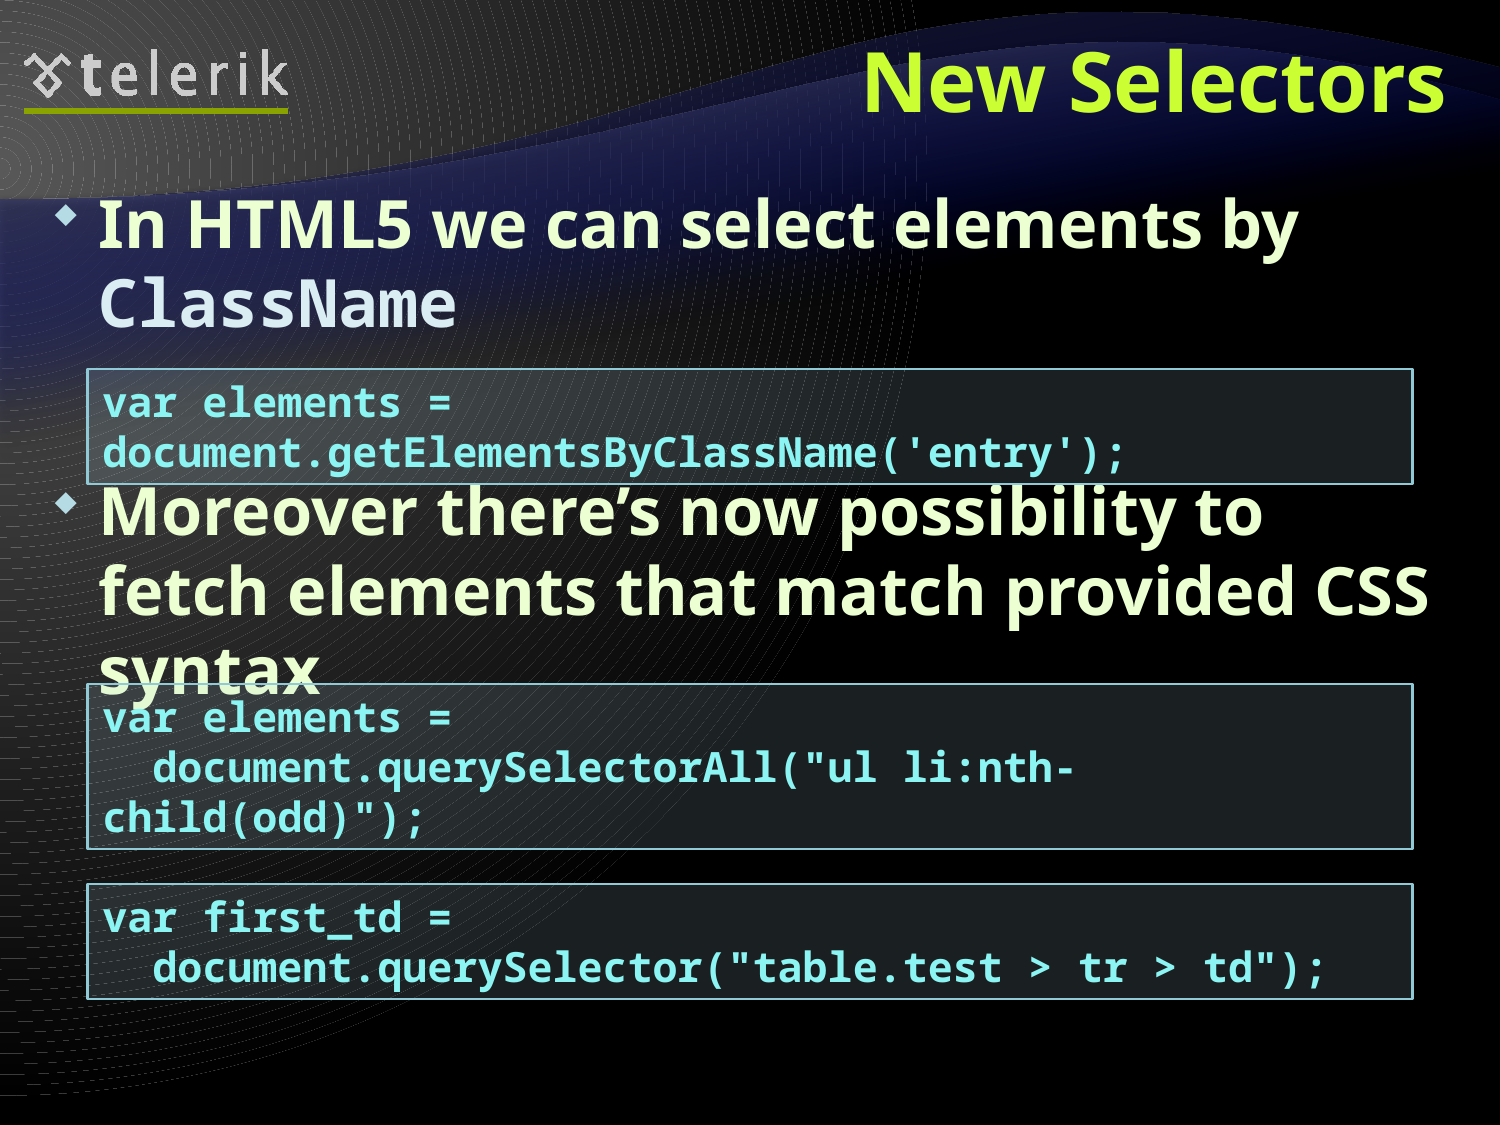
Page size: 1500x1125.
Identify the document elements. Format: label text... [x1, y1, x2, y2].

text_box var elements = document.getElementsByClassName('entry'); [87, 368, 1413, 484]
text_box var first_td = document.querySelector("table.test > tr > td"); [87, 883, 1413, 999]
list In HTML5 we can select elements by ClassName Moreover there’s now possibility to fetch elements that match provided CSS syntax [37, 174, 1463, 1100]
title New Selectors [300, 12, 1463, 163]
text_box var elements = document.querySelectorAll("ul li:nth-child(odd)"); [87, 683, 1413, 849]
picture [24, 49, 288, 114]
